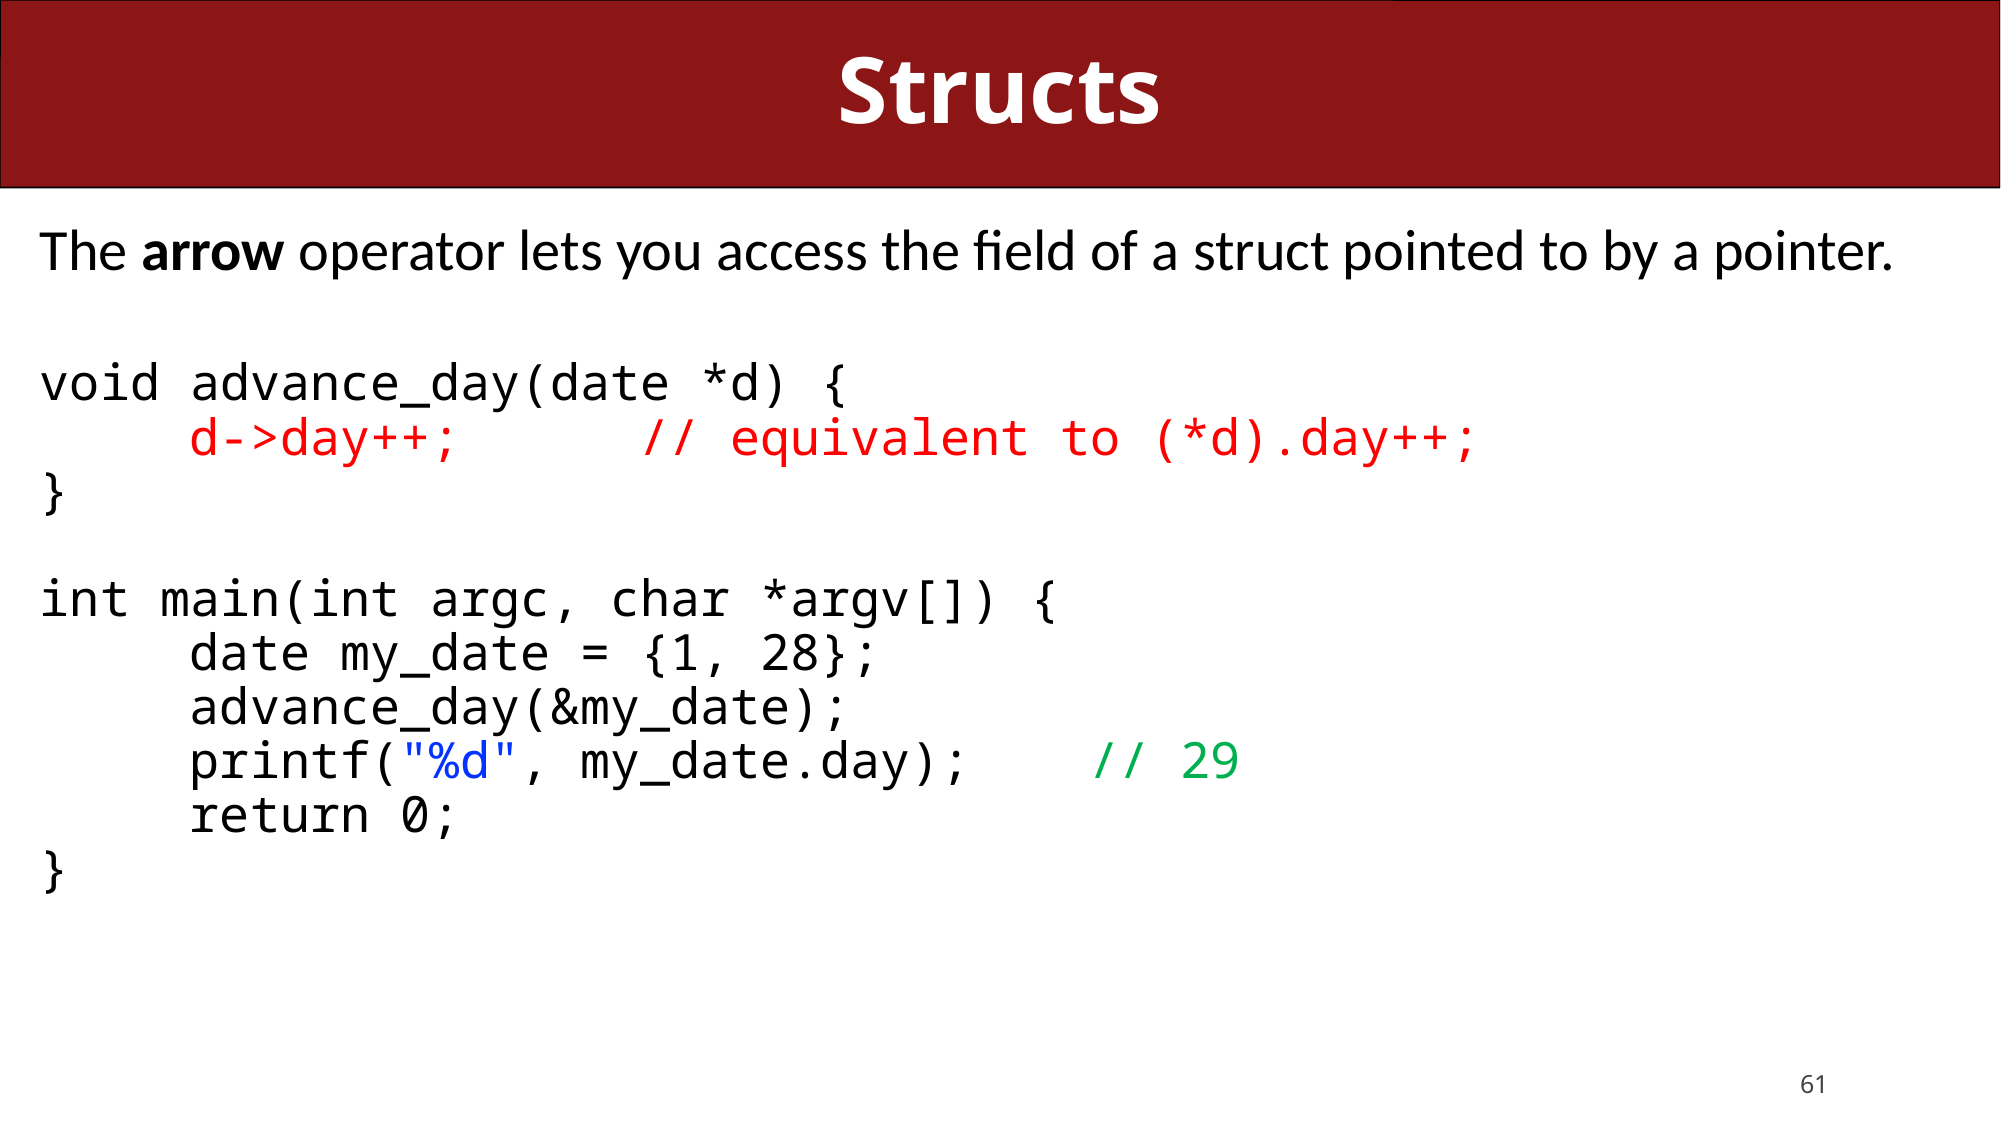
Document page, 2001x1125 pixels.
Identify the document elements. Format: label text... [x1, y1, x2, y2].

list The arrow operator lets you access the field of a struct pointed to by a pointer. void advance_day(date *d) { d->day++; // equivalent to (*d).day++; } int main(int argc, char *argv[]) { date my_date = {1, 28}; advance_day(&my_date); printf("%d", my_date.day); // 29 return 0; } [24, 212, 1963, 1125]
title Structs [75, 0, 1925, 188]
